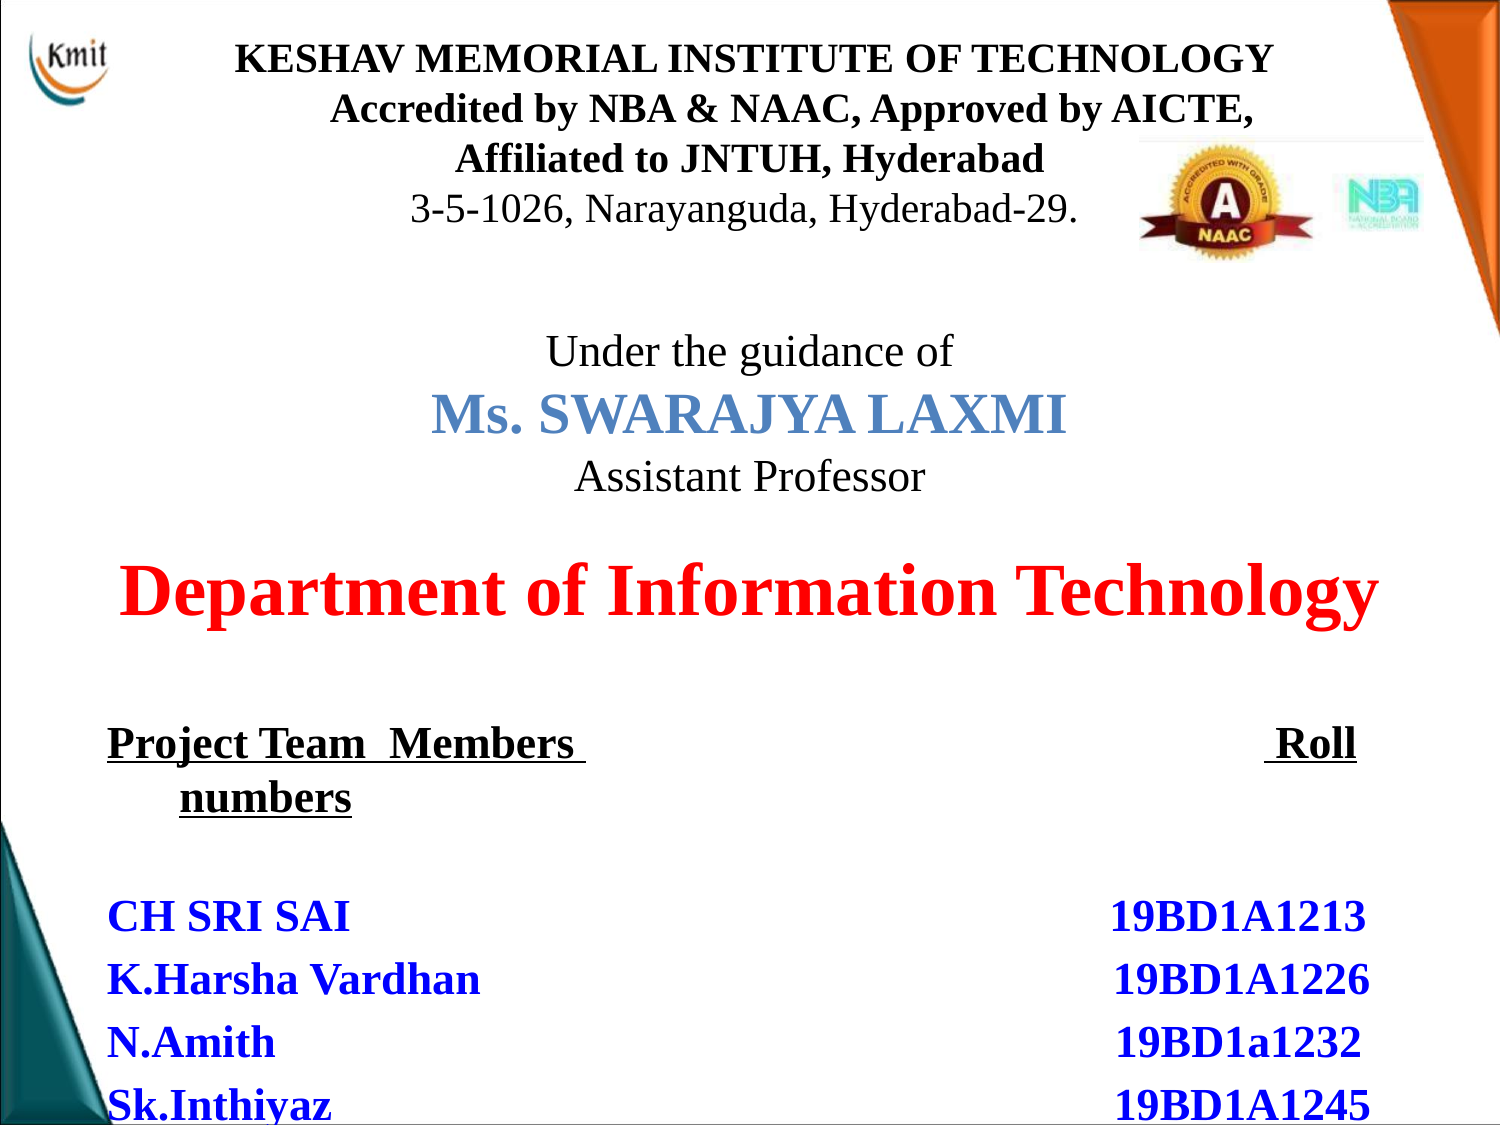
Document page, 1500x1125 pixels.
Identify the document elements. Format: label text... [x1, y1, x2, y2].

text_box Under the guidance of Ms. SWARAJYA LAXMI Assistant Professor Department of Information Technology [91, 313, 1409, 700]
picture [0, 0, 1500, 1125]
text_box KESHAV MEMORIAL INSTITUTE OF TECHNOLOGY Accredited by NBA & NAAC, Approved by AICTE, Affiliated to JNTUH, Hyderabad 3-5-1026, Narayanguda, Hyderabad-29. [76, 23, 1424, 241]
subtitle Project Team Members Roll numbers CH SRI SAI 19BD1A1213 K.Harsha Vardhan 19BD1A1226 N.Amith 19BD1a1232 Sk.Inthiyaz 19BD1A1245 [91, 655, 1462, 1042]
